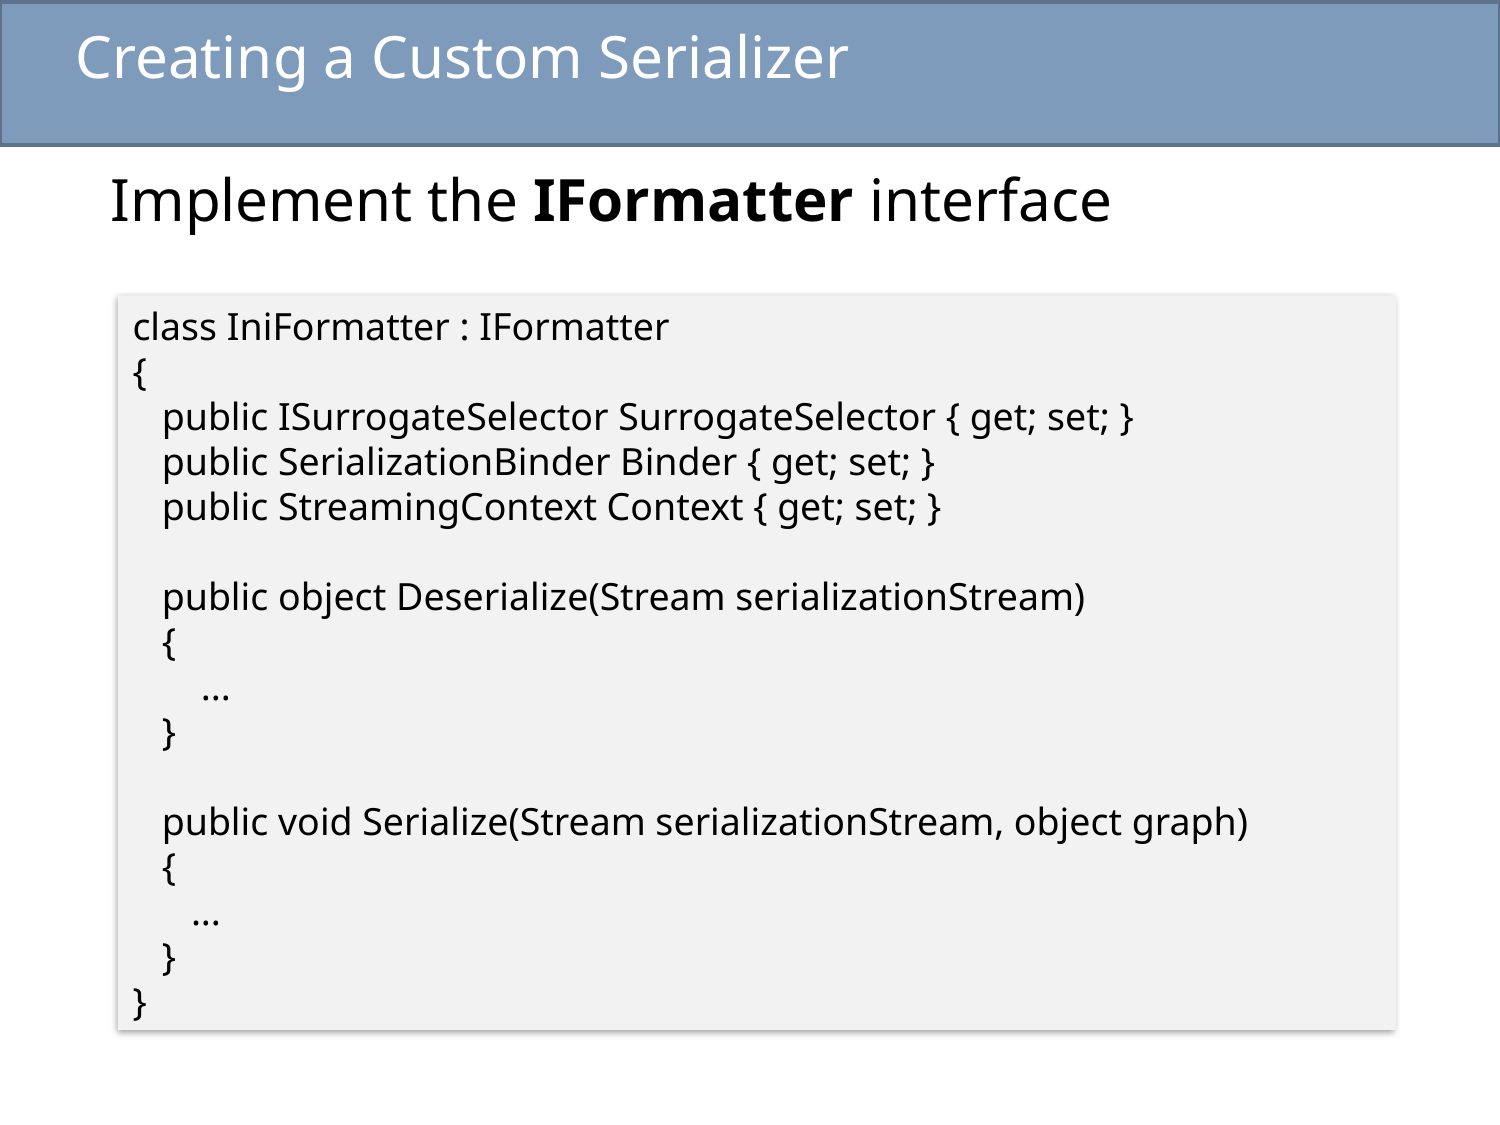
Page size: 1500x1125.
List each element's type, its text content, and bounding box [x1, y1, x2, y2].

text_box Implement the IFormatter interface [110, 162, 1383, 324]
title Creating a Custom Serializer [75, 0, 1351, 122]
text_box class IniFormatter : IFormatter { public ISurrogateSelector SurrogateSelector { get; set; } public SerializationBinder Binder { get; set; } public StreamingContext Context { get; set; } public object Deserialize(Stream serializationStream) { ... } public void Serialize(Stream serializationStream, object graph) { ... } } [117, 295, 1397, 1031]
